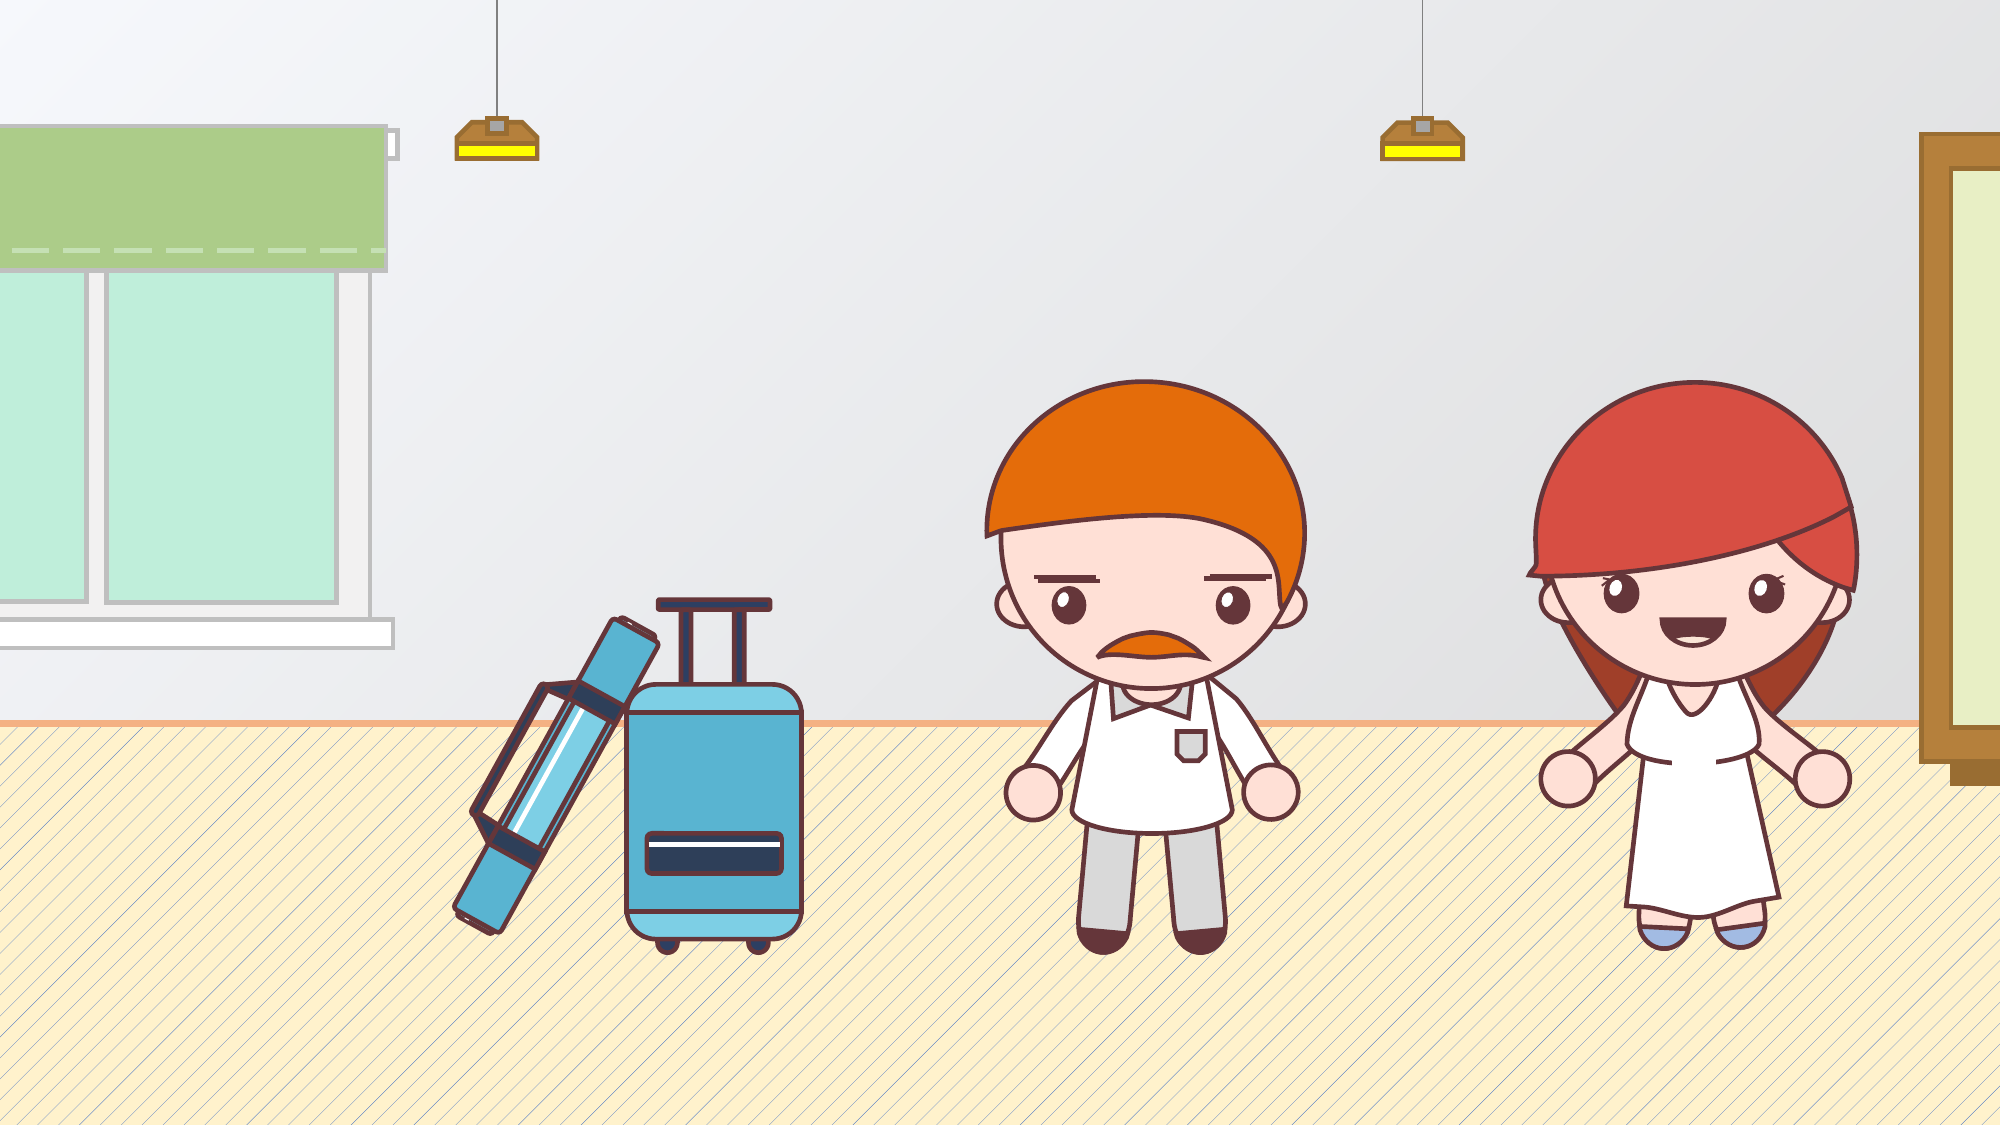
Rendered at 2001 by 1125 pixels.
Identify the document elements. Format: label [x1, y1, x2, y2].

text_box [1850, 508, 1858, 591]
text_box [986, 478, 996, 537]
text_box [626, 599, 802, 953]
text_box [0, 125, 398, 648]
text_box [1661, 619, 1725, 646]
text_box [996, 387, 1306, 689]
text_box [500, 597, 585, 939]
text_box [1707, 918, 1759, 948]
text_box [1169, 794, 1222, 953]
text_box [456, 0, 538, 159]
text_box [1215, 586, 1251, 625]
text_box [1528, 499, 1540, 577]
text_box [1601, 574, 1639, 613]
text_box [1382, 0, 1463, 160]
text_box [1749, 574, 1786, 613]
text_box [1921, 133, 2000, 784]
text_box [1526, 690, 1620, 772]
text_box [0, 723, 2000, 1125]
text_box [1127, 678, 1344, 760]
text_box [1540, 383, 1850, 685]
text_box [1051, 585, 1087, 625]
text_box [1641, 918, 1693, 949]
text_box [1099, 381, 1189, 387]
text_box [1071, 760, 1233, 835]
text_box [1774, 685, 1801, 692]
text_box [959, 675, 1174, 767]
text_box [1082, 794, 1135, 953]
text_box [1774, 692, 1862, 784]
text_box [1620, 685, 1774, 918]
text_box [1597, 685, 1620, 690]
